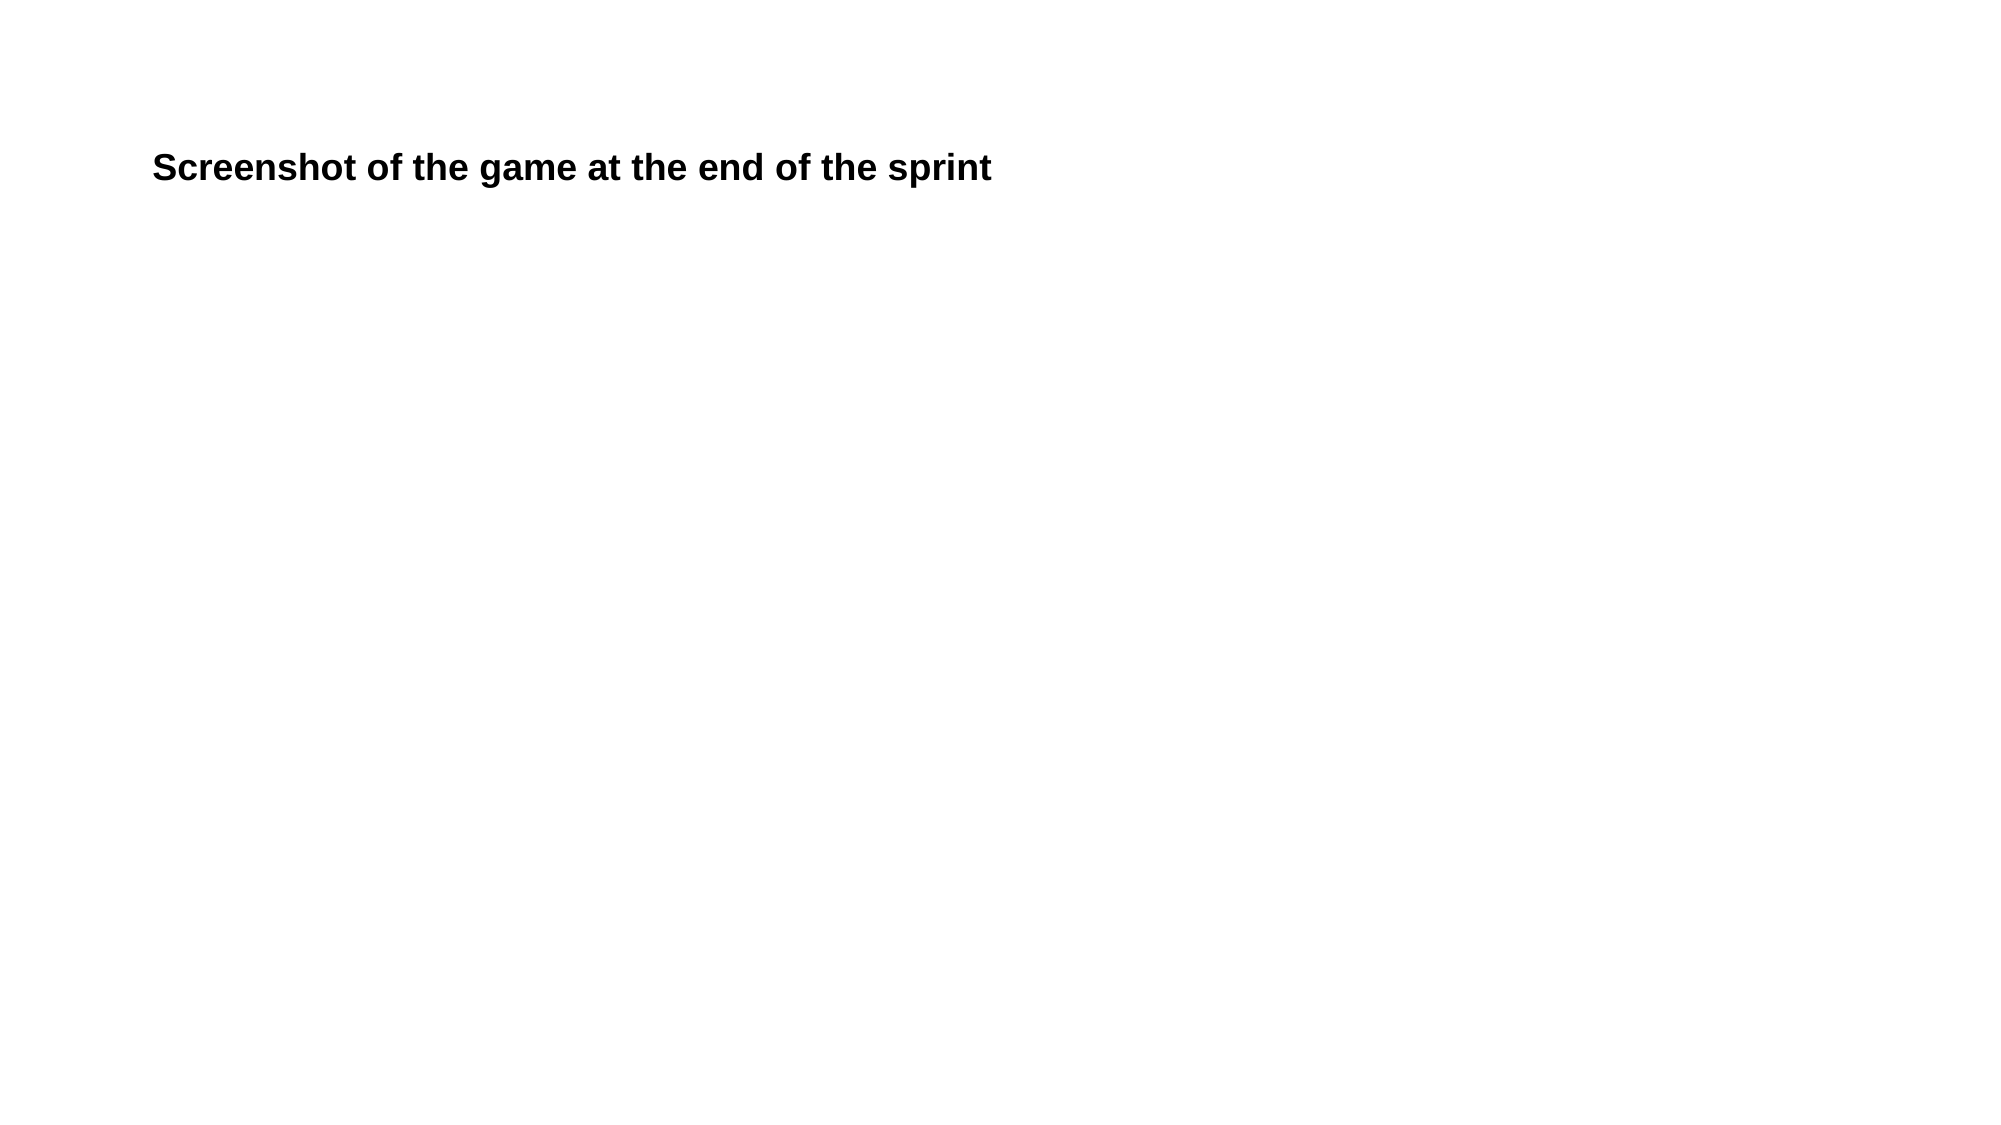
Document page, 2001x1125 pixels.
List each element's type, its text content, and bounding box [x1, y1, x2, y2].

title Screenshot of the game at the end of the sprint [137, 59, 1863, 278]
